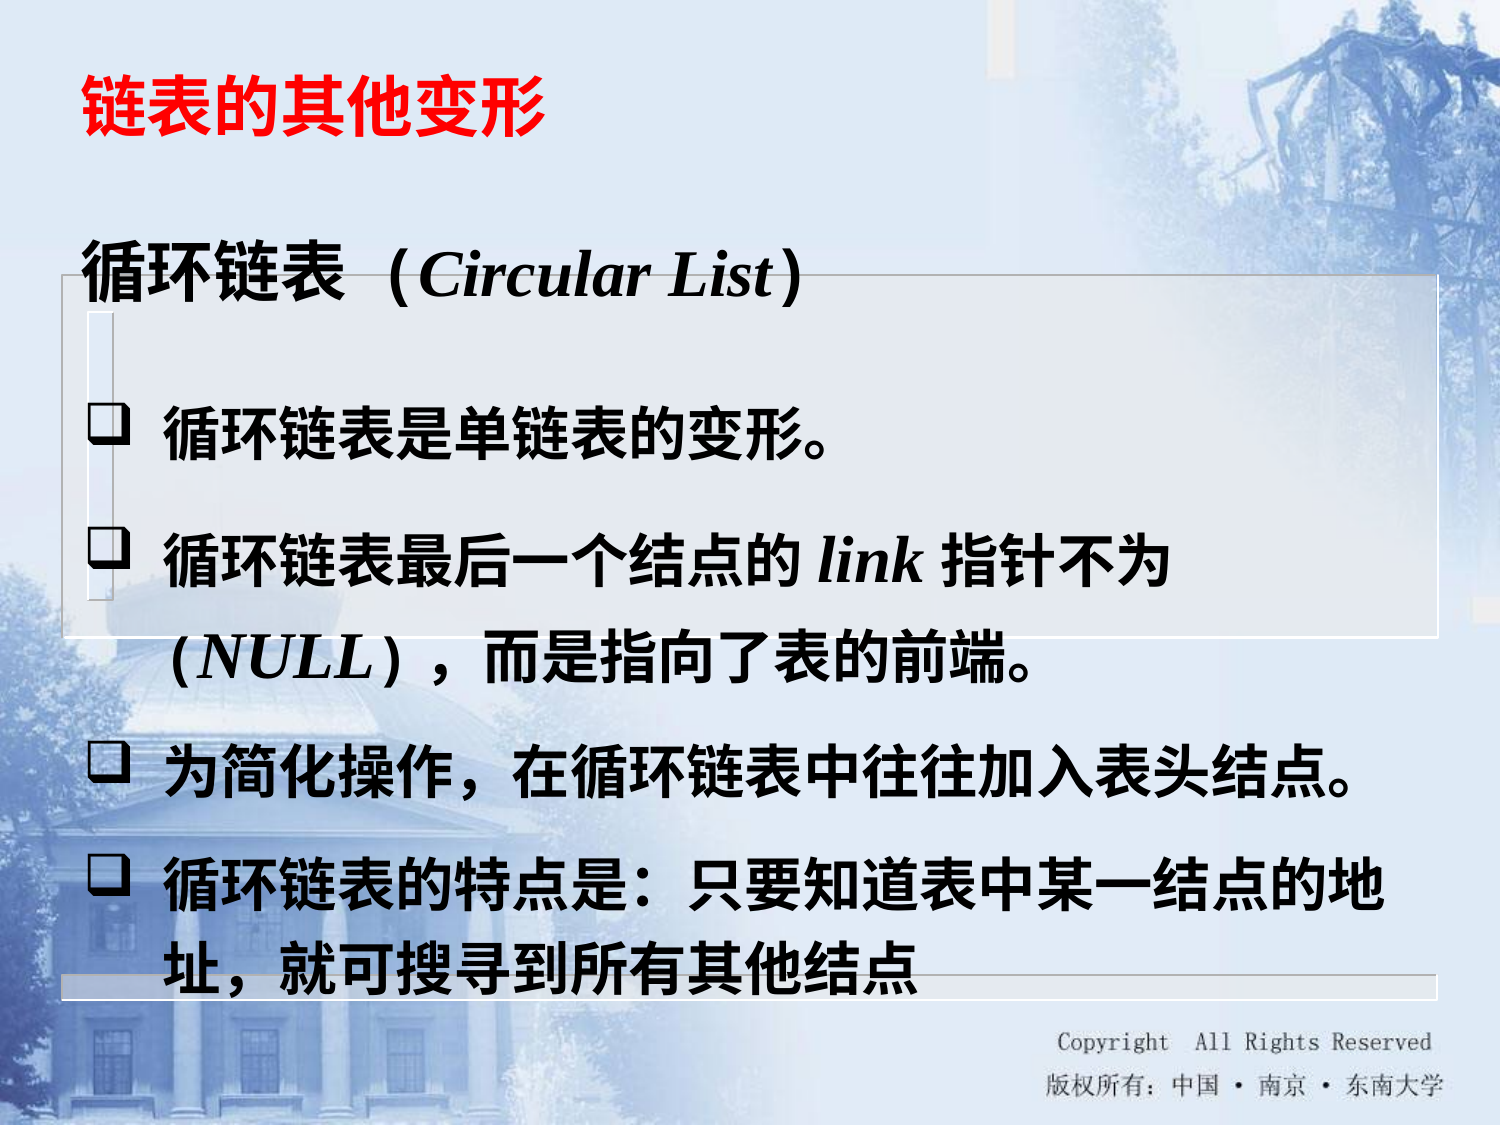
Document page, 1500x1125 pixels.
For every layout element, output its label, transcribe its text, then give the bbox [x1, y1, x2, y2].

text_box 循环链表是单链表的变形。 循环链表最后一个结点的link指针不为(NULL)，而是指向了表的前端。 为简化操作，在循环链表中往往加入表头结点。 循环链表的特点是：只要知道表中某一结点的地址，就可搜寻到所有其他结点 [64, 373, 1428, 1012]
picture [0, 0, 1500, 1125]
text_box 循环链表 (Circular List) [64, 220, 1178, 320]
text_box 链表的其他变形 [64, 54, 1178, 155]
